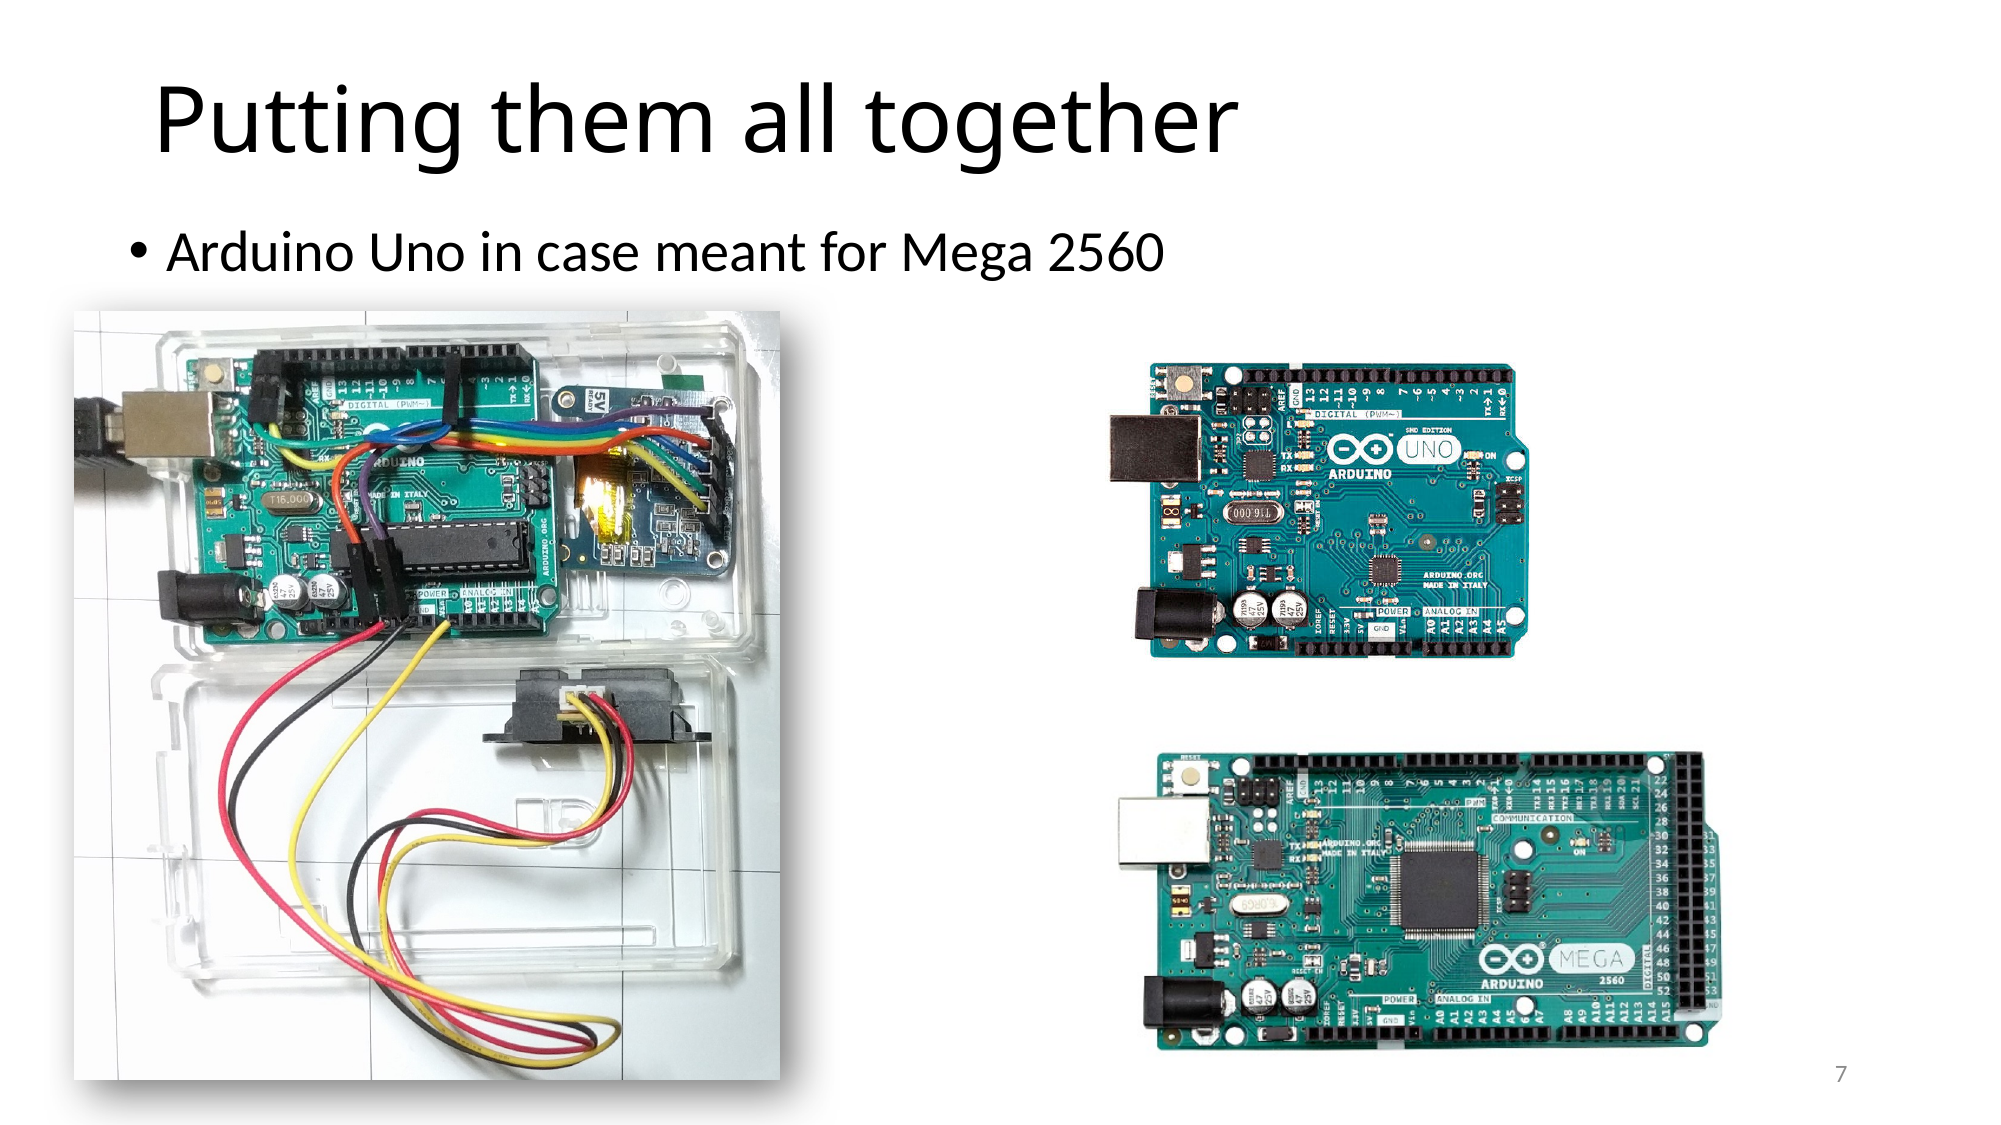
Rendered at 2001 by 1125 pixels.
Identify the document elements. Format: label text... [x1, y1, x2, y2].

picture [1071, 322, 1569, 696]
list Arduino Uno in case meant for Mega 2560 [113, 214, 1839, 928]
slide_number 7 [1412, 1042, 1863, 1103]
picture [74, 311, 780, 1080]
picture [1109, 735, 1740, 1073]
title Putting them all together [137, 59, 1863, 186]
